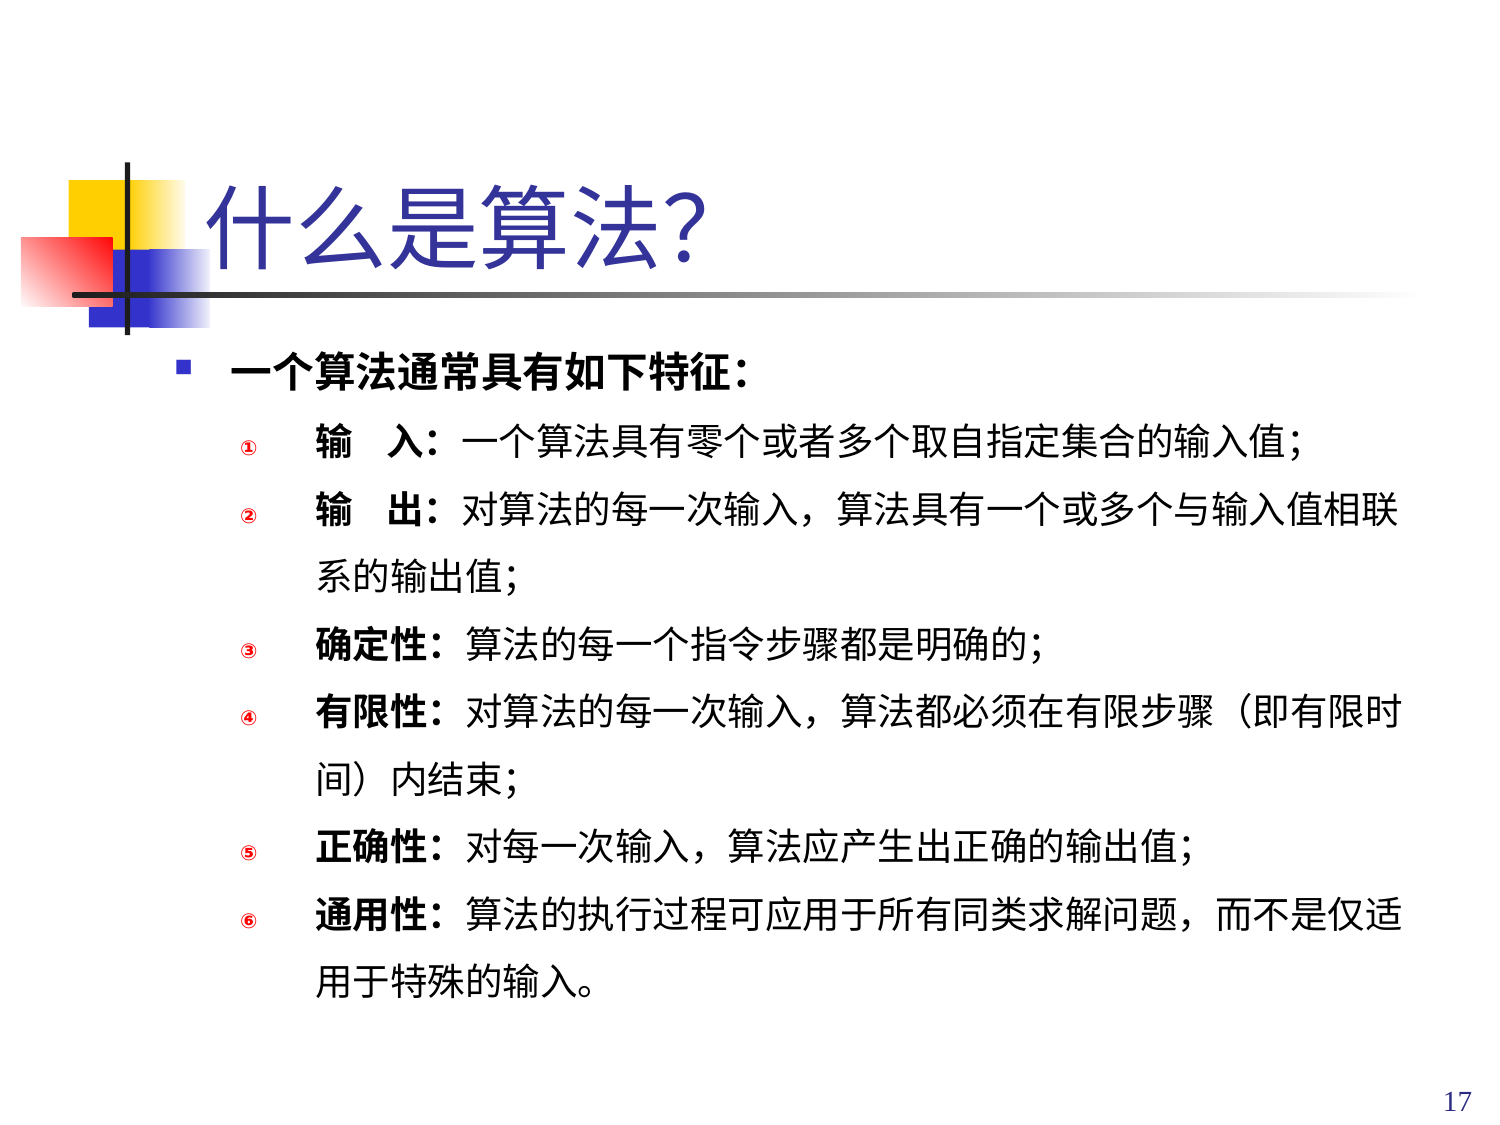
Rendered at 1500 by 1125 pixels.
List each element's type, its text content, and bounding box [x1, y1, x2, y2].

slide_number 17 [1174, 1049, 1488, 1125]
list 一个算法通常具有如下特征： 输 入：一个算法具有零个或者多个取自指定集合的输入值； 输 出：对算法的每一次输入，算法具有一个或多个与输入值相联系的输出值； 确定性：算法的每一个指令步骤都是明确的； 有限性：对算法的每一次输入，算法都必须在有限步骤（即有限时间）内结束； 正确性：对每一次输入，算法应产生出正确的输出值； 通用性：算法的执行过程可应用于所有同类求解问题，而不是仅适用于特殊的输入。 [159, 338, 1435, 1125]
title 什么是算法？ [188, 101, 1468, 289]
